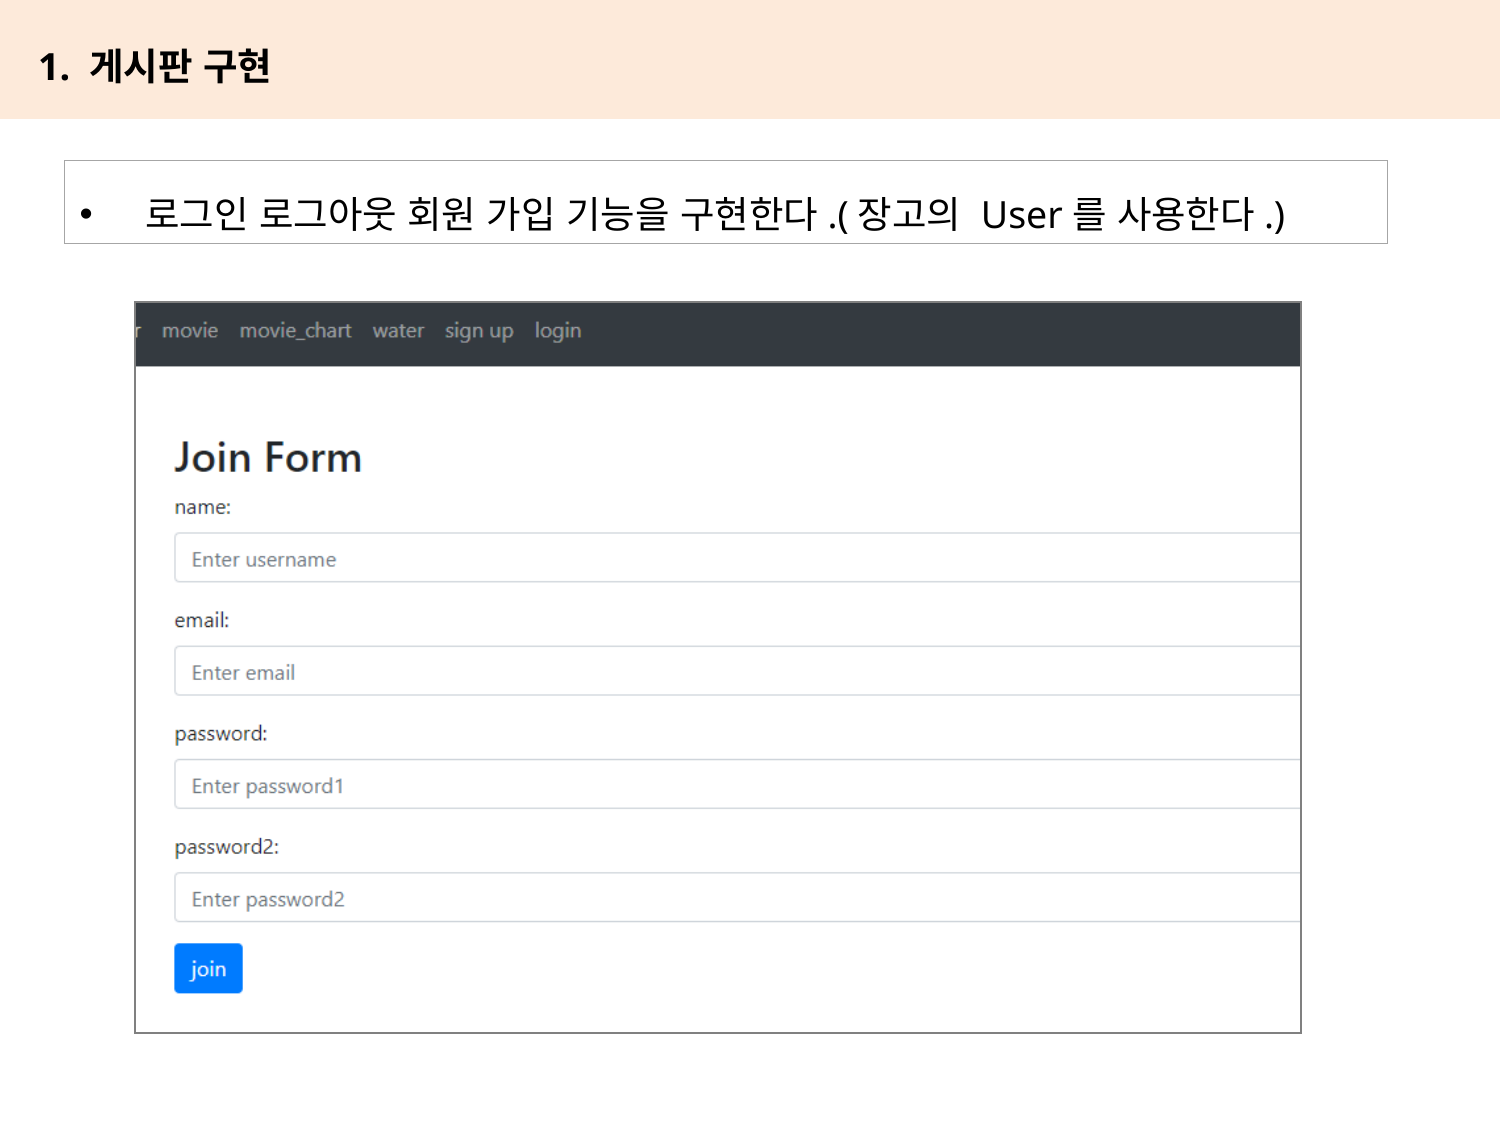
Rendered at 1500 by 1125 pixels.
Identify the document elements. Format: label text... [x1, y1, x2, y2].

text_box 로그인 로그아웃 회원 가입 기능을 구현한다.(장고의 User를 사용한다.) [64, 160, 1388, 244]
picture [135, 302, 1301, 1033]
text_box [0, 0, 1500, 119]
text_box 1. 게시판 구현 [23, 35, 856, 95]
